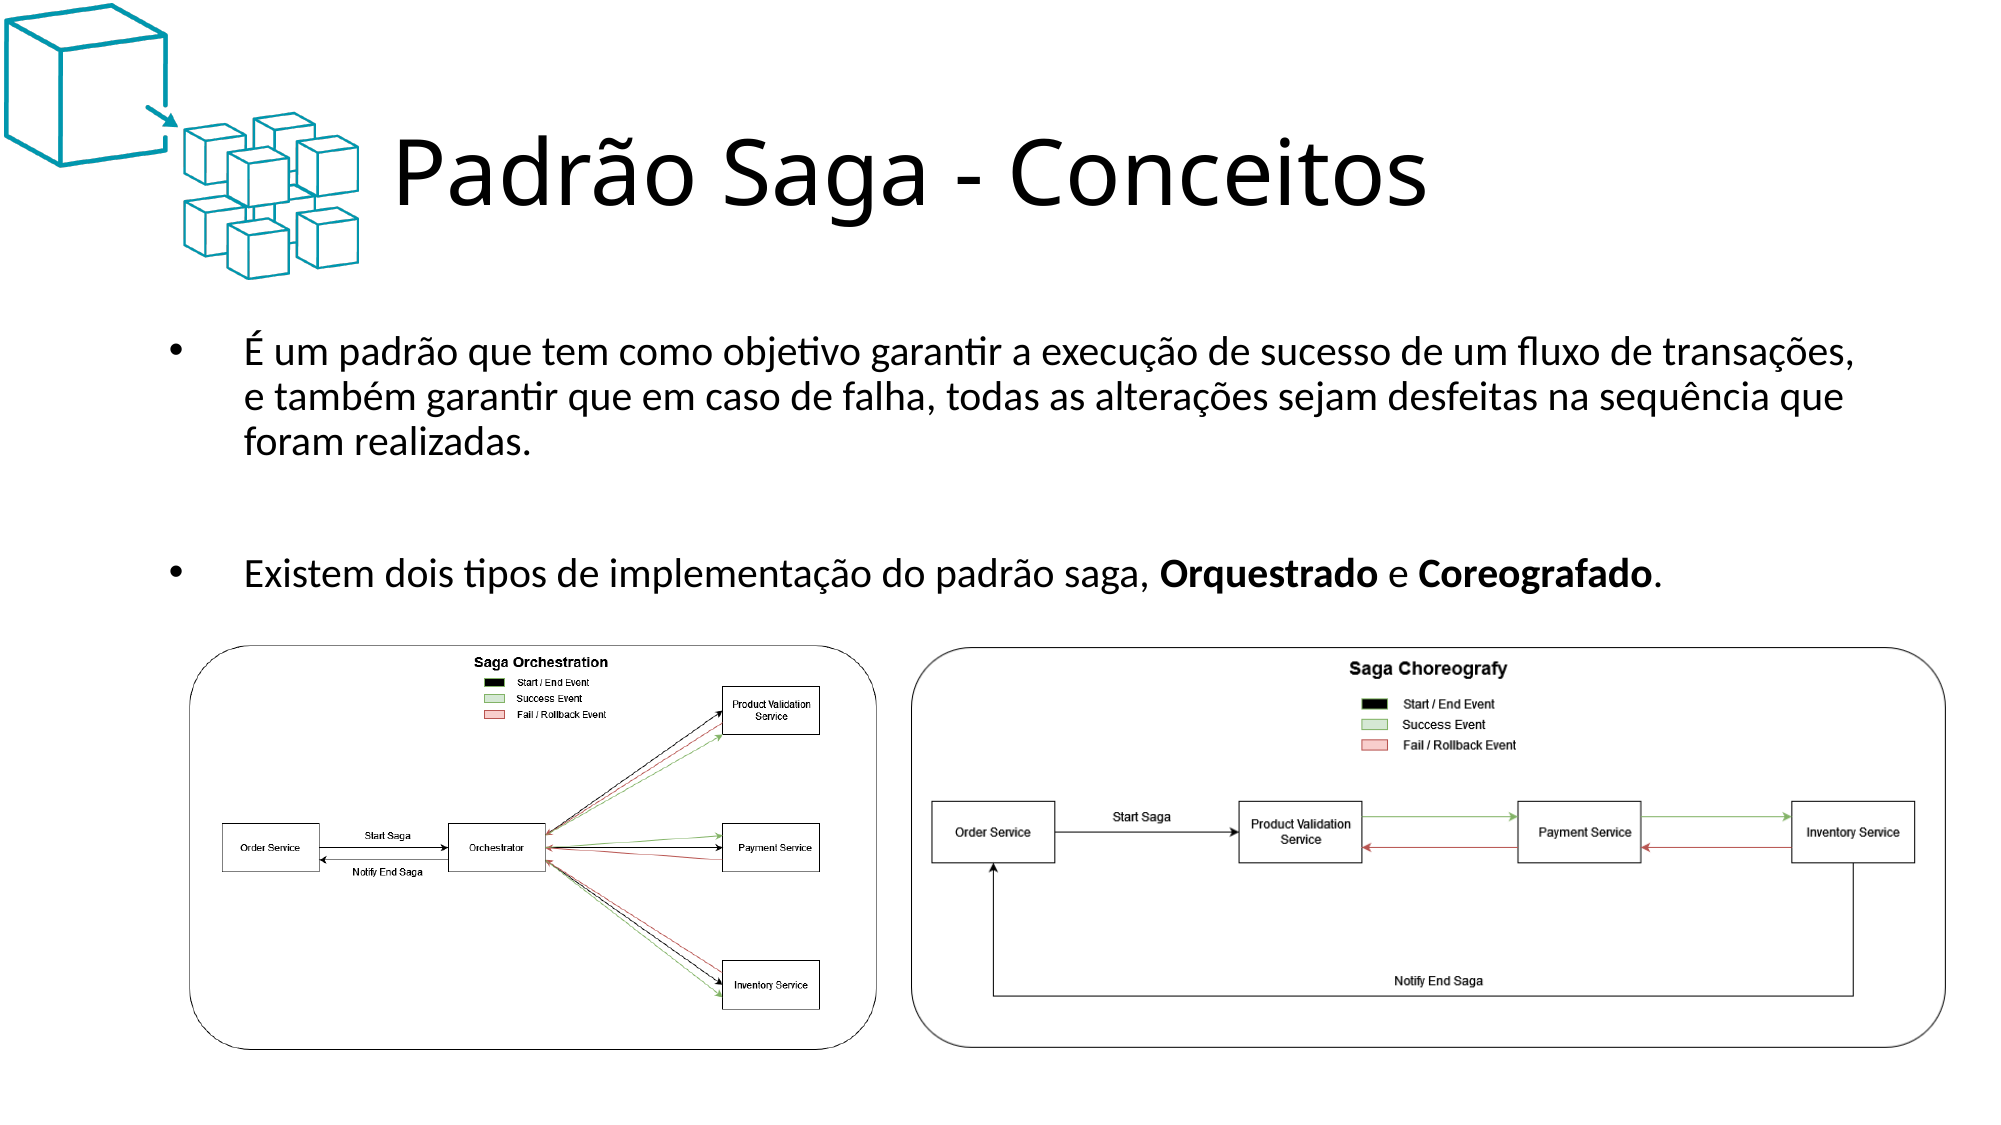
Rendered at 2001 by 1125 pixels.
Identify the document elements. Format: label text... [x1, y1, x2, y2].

list É um padrão que tem como objetivo garantir a execução de sucesso de um fluxo de transações, e também garantir que em caso de falha, todas as alterações sejam desfeitas na sequência que foram realizadas. Existem dois tipos de implementação do padrão saga, Orquestrado e Coreografado. [154, 321, 1878, 1081]
picture [181, 633, 885, 1056]
text_box Padrão Saga - Conceitos [376, 44, 1792, 308]
picture [3, 3, 359, 280]
picture [911, 644, 1950, 1054]
